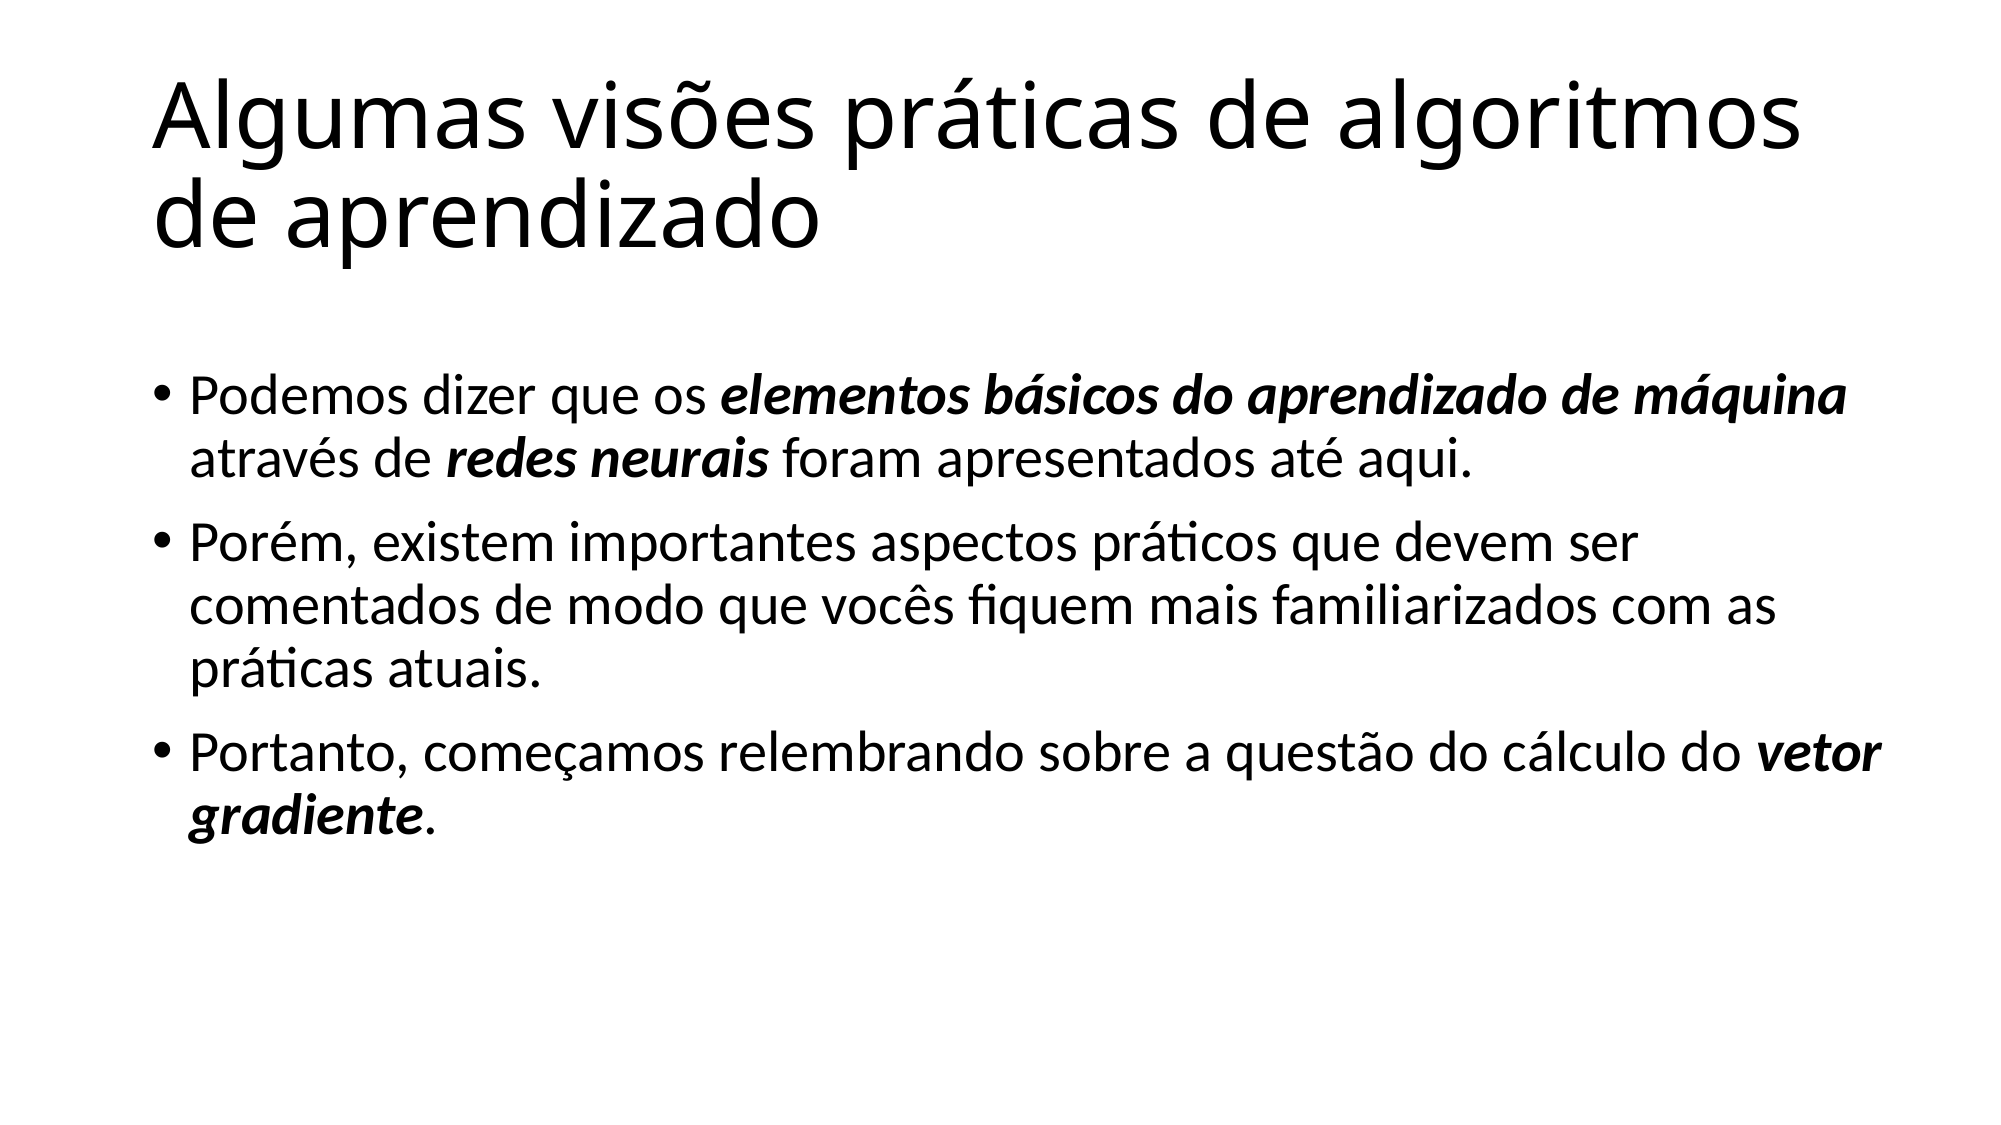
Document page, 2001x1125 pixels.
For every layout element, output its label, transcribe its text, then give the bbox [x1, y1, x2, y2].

title Algumas visões práticas de algoritmos de aprendizado [137, 59, 1863, 278]
list Podemos dizer que os elementos básicos do aprendizado de máquina através de redes neurais foram apresentados até aqui. Porém, existem importantes aspectos práticos que devem ser comentados de modo que vocês fiquem mais familiarizados com as práticas atuais. Portanto, começamos relembrando sobre a questão do cálculo do vetor gradiente. [137, 357, 1946, 1125]
